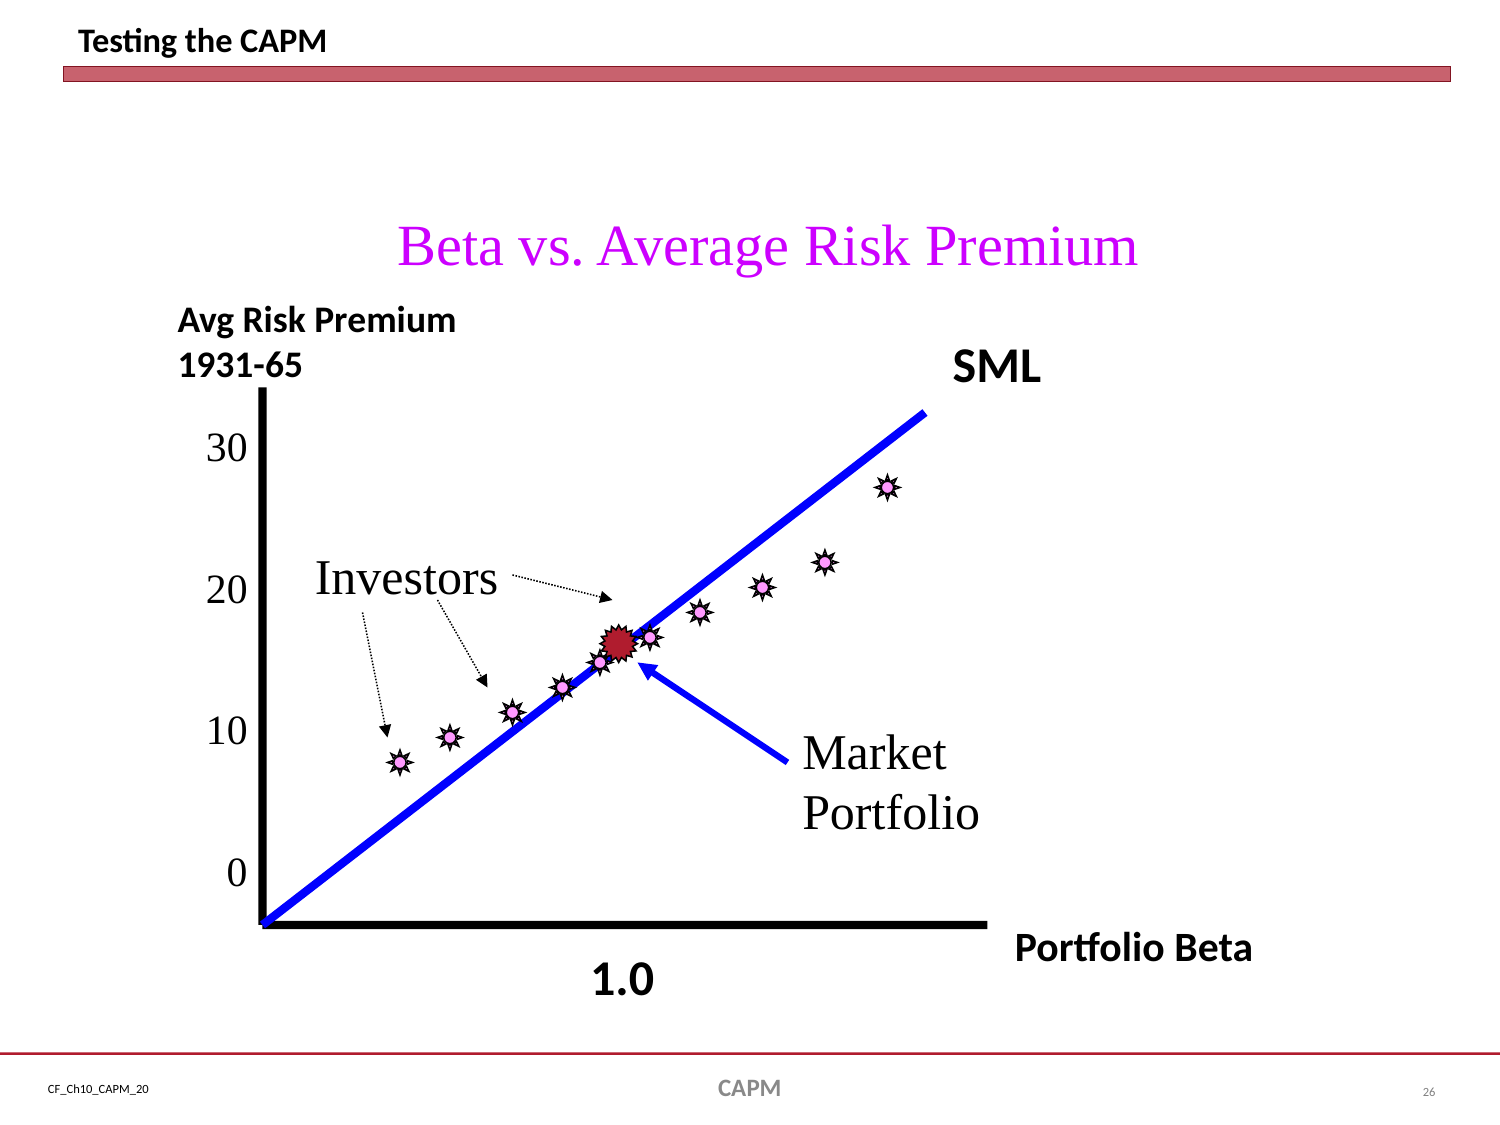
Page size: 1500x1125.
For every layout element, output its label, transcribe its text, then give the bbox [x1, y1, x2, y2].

footer CAPM [512, 1056, 988, 1117]
text_box 30 20 10 0 [124, 412, 263, 903]
text_box Avg Risk Premium 1931-65 [162, 287, 525, 393]
text_box [687, 600, 713, 625]
text_box [583, 590, 613, 604]
text_box 1.0 [575, 937, 763, 1013]
slide_number 26 [1375, 1061, 1451, 1122]
text_box [587, 650, 613, 676]
text_box [500, 699, 526, 725]
text_box [387, 750, 413, 775]
text_box SML [937, 324, 1263, 400]
text_box [750, 575, 775, 601]
text_box [637, 624, 663, 650]
text_box [812, 553, 838, 575]
text_box [875, 478, 901, 500]
text_box Portfolio Beta [999, 912, 1325, 978]
text_box [378, 715, 392, 738]
text_box [600, 624, 638, 663]
text_box Beta vs. Average Risk Premium [324, 200, 1213, 285]
text_box [549, 675, 575, 700]
title Testing the CAPM [62, 6, 1451, 67]
text_box [637, 662, 788, 763]
text_box Market Portfolio [787, 712, 1050, 848]
text_box [437, 725, 463, 751]
text_box Investors [300, 537, 563, 613]
text_box [475, 669, 488, 688]
